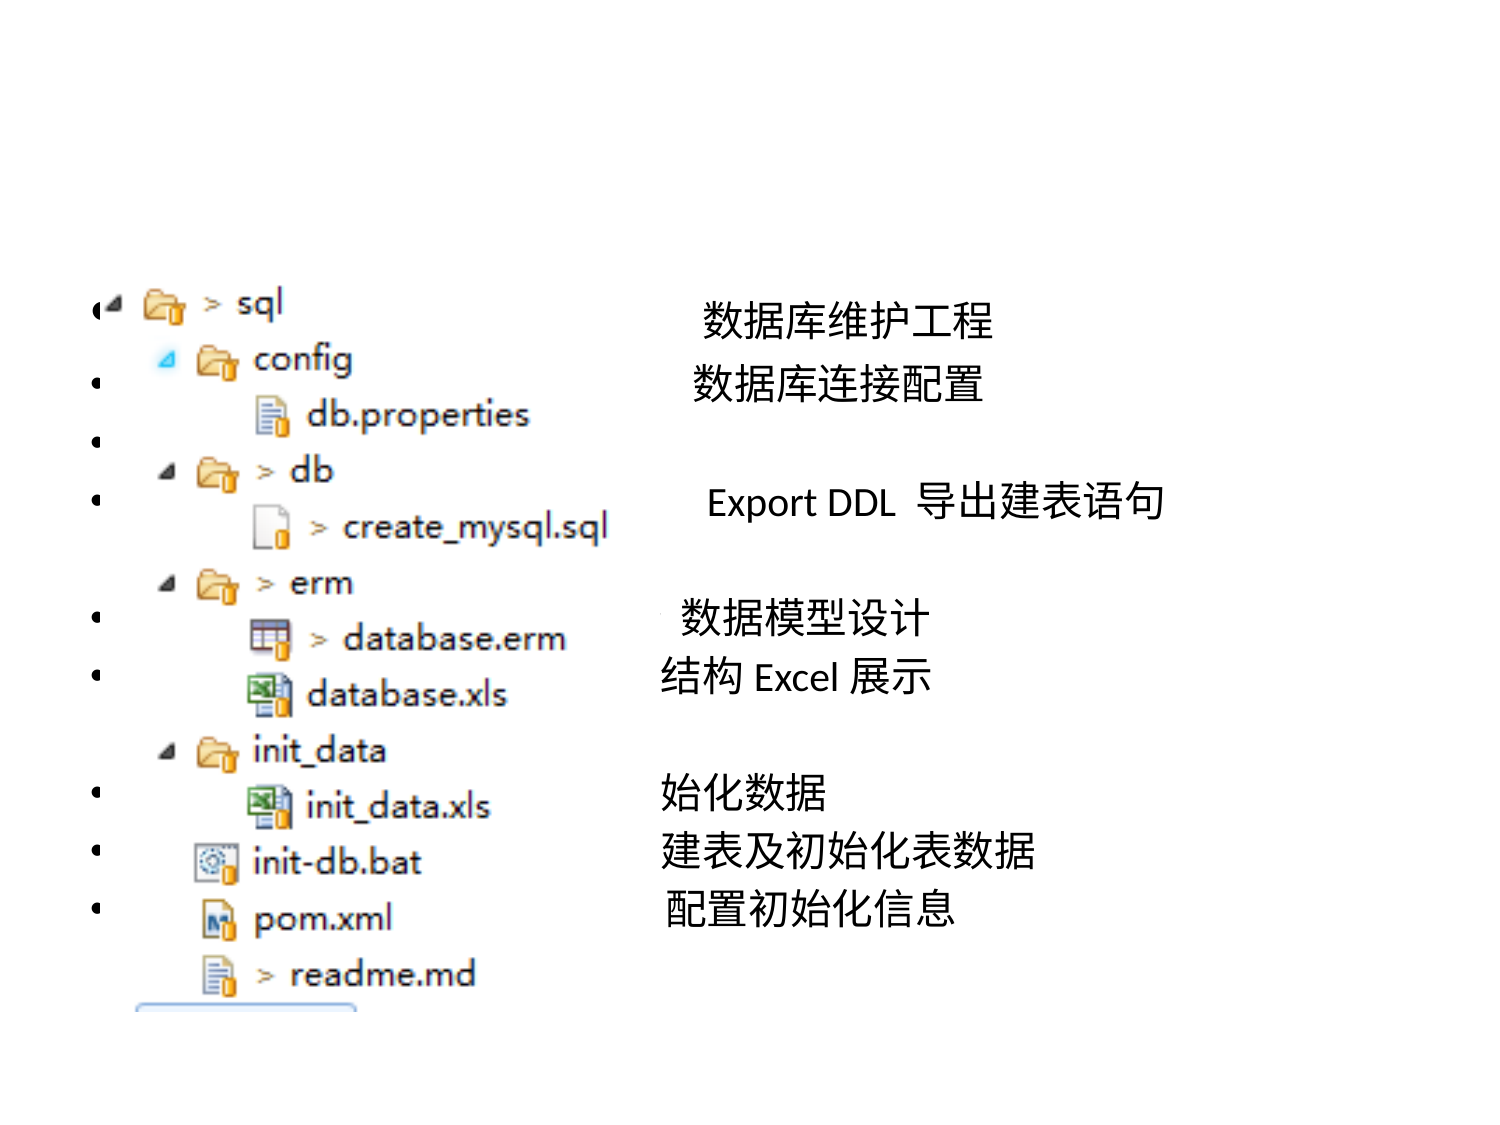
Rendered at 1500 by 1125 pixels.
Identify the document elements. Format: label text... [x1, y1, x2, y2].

list 数据库维护工程 数据库连接配置 Export DDL 导出建表语句 ERMaster 数据模型设计 表结构Excel展示 初始化数据 创建表及初始化表数据 配置初始化信息 [75, 262, 1425, 1005]
picture [100, 273, 660, 1012]
